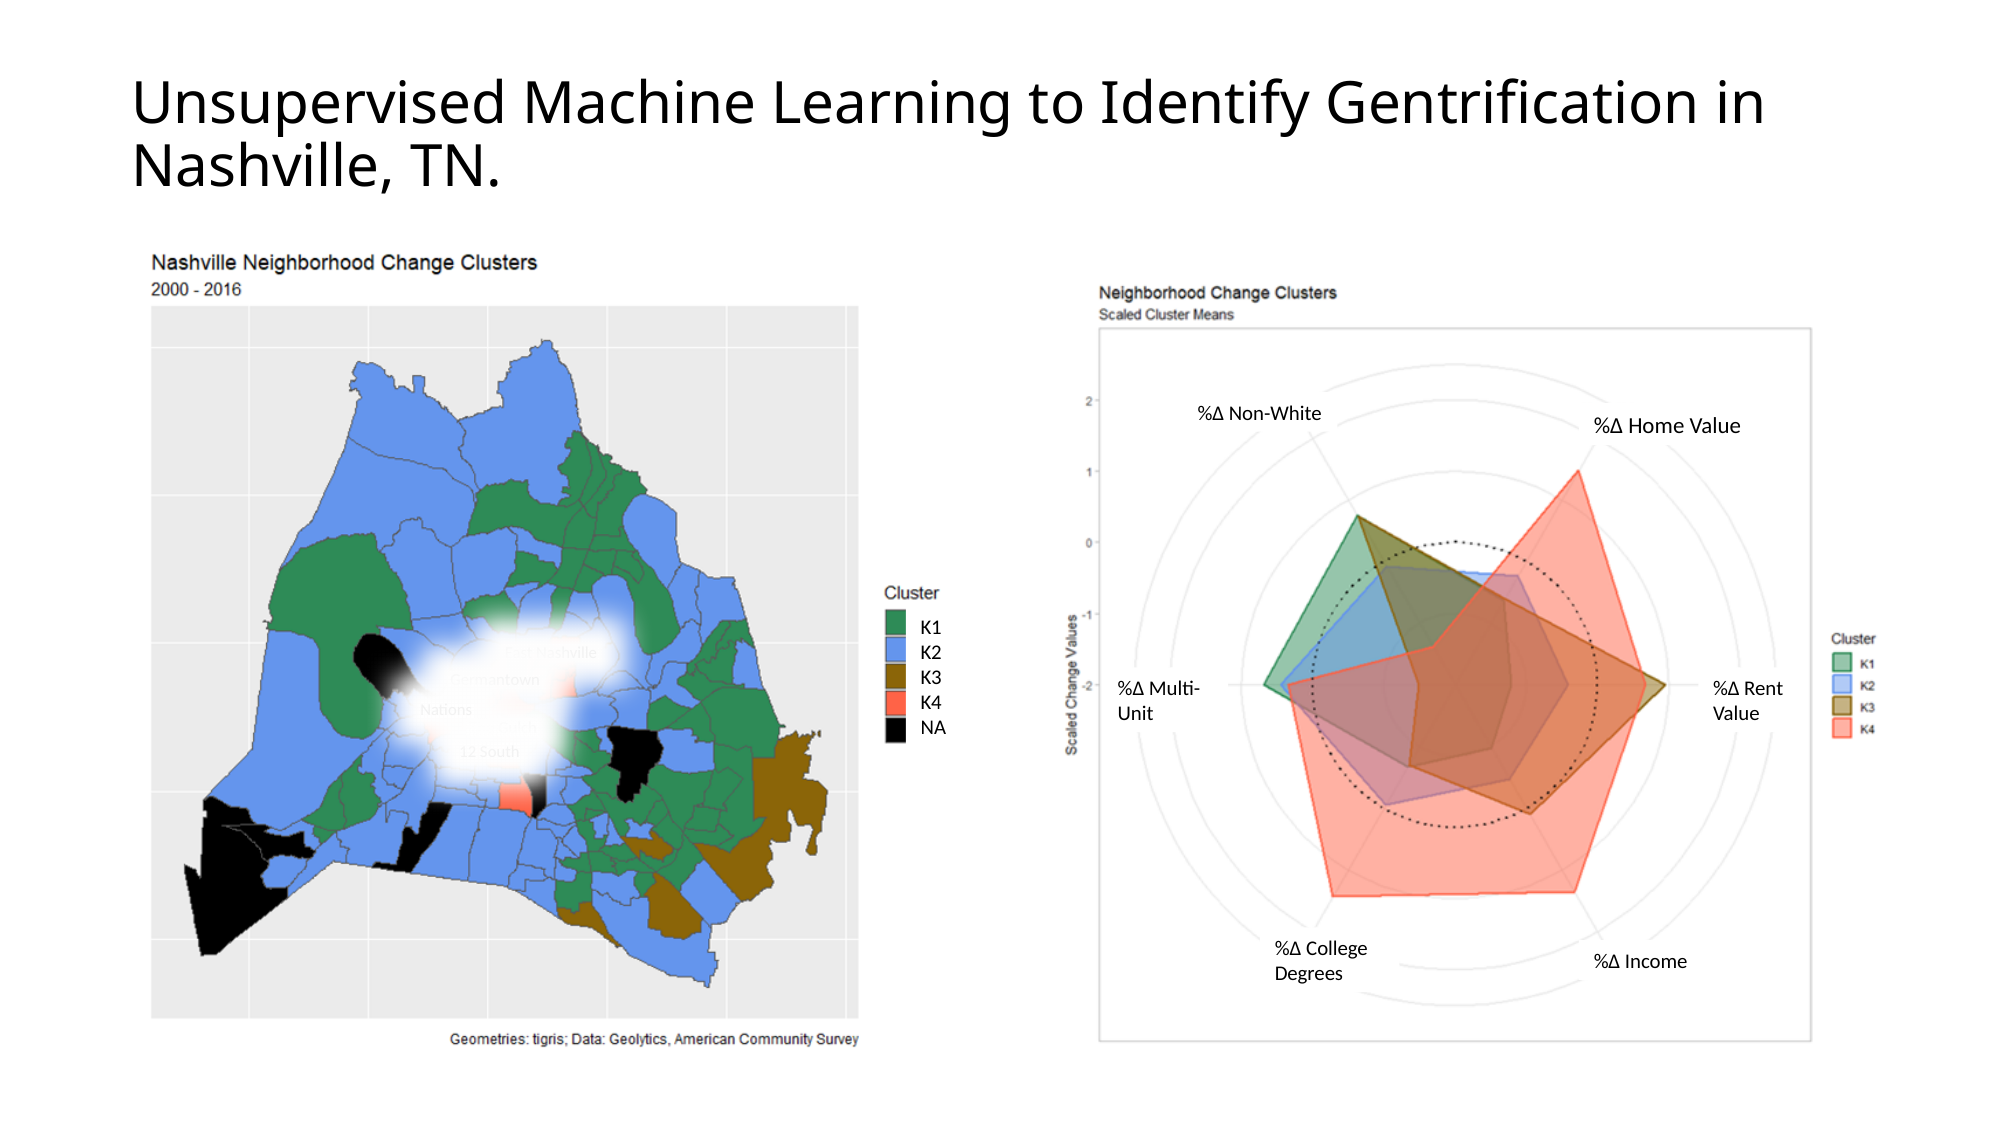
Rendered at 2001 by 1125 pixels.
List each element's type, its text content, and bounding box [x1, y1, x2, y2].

title Unsupervised Machine Learning to Identify Gentrification in Nashville, TN. [116, 38, 1884, 234]
picture [1023, 278, 1917, 1075]
picture [73, 244, 1004, 1056]
